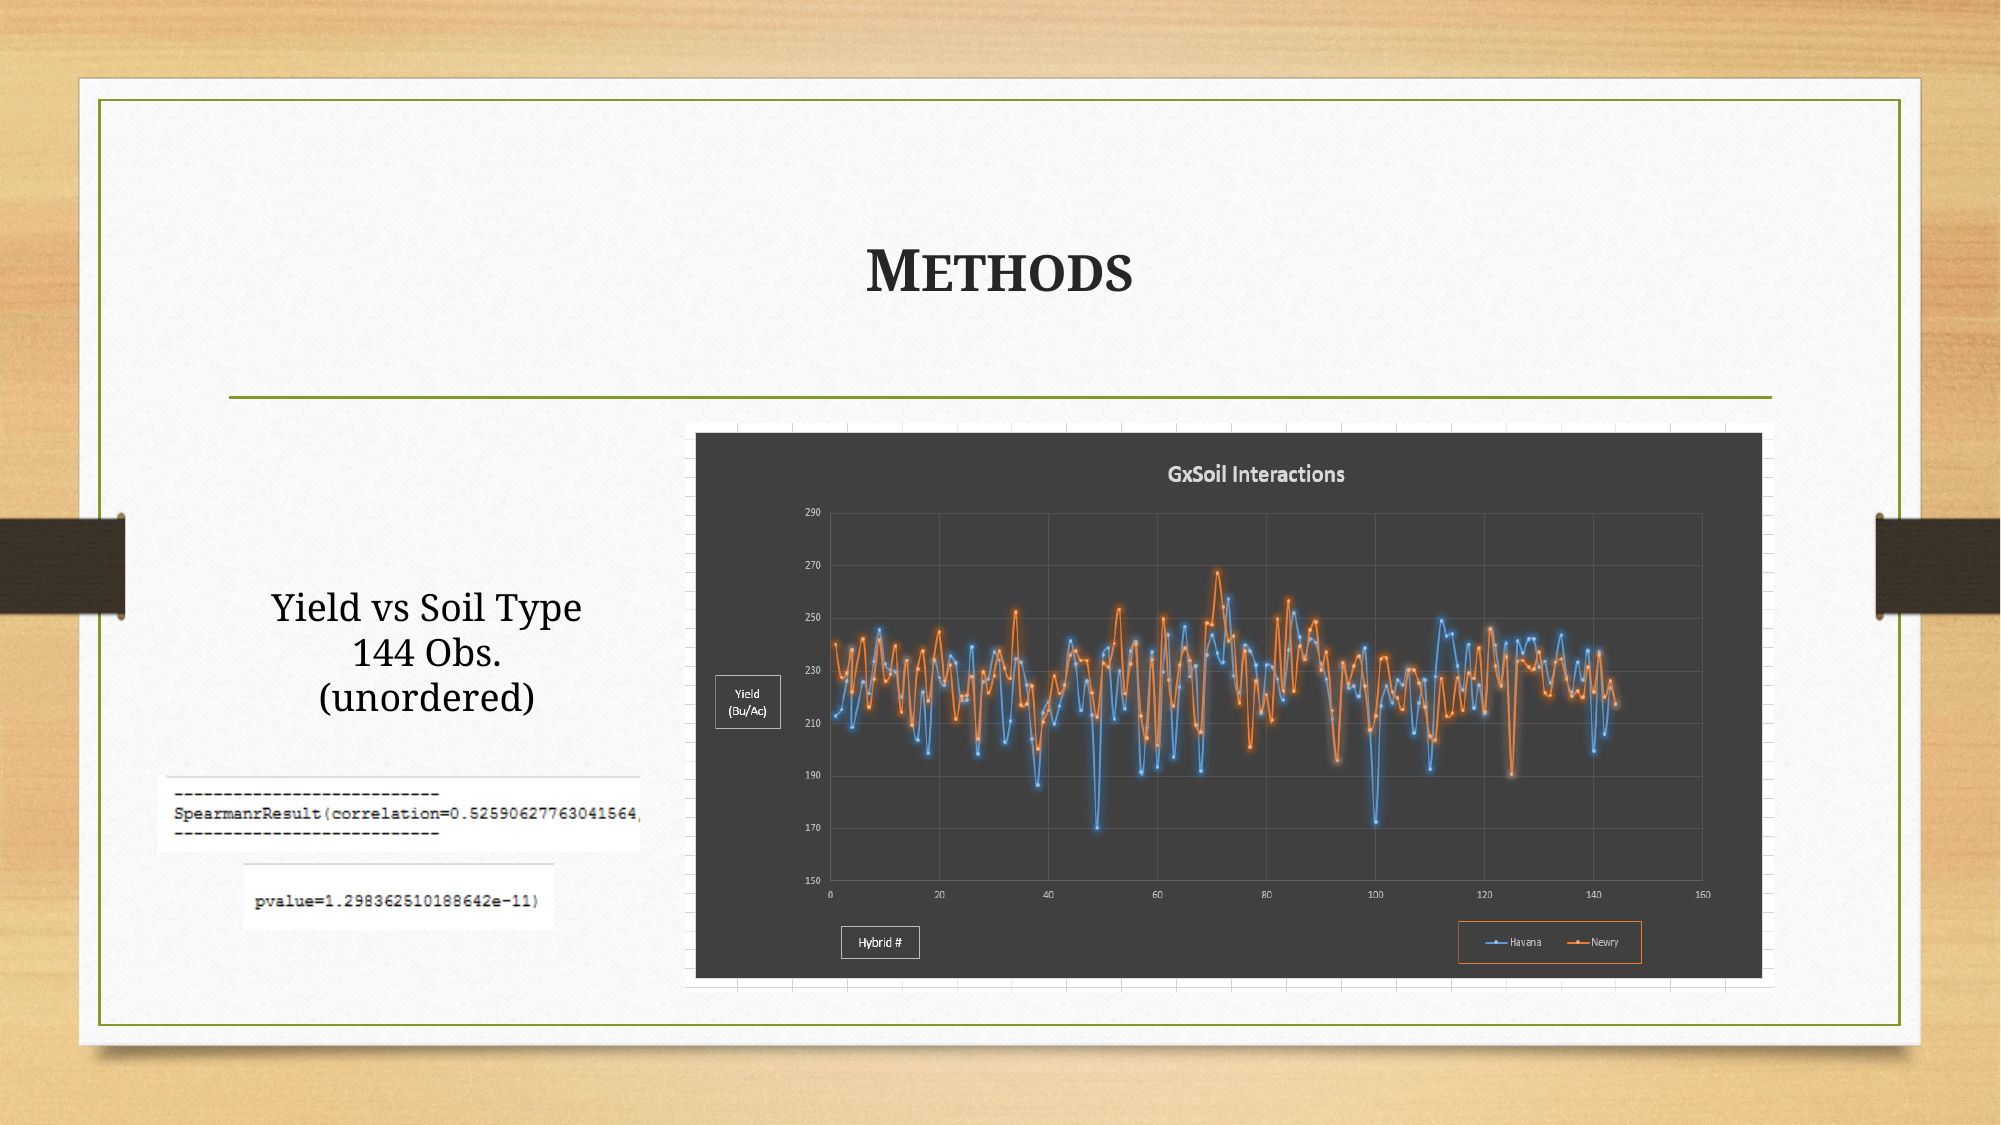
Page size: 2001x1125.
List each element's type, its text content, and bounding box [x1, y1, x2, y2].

text_box Yield vs Soil Type 144 Obs. (unordered) [226, 576, 628, 727]
title METHODS [212, 161, 1788, 375]
picture [0, 0, 2001, 1125]
